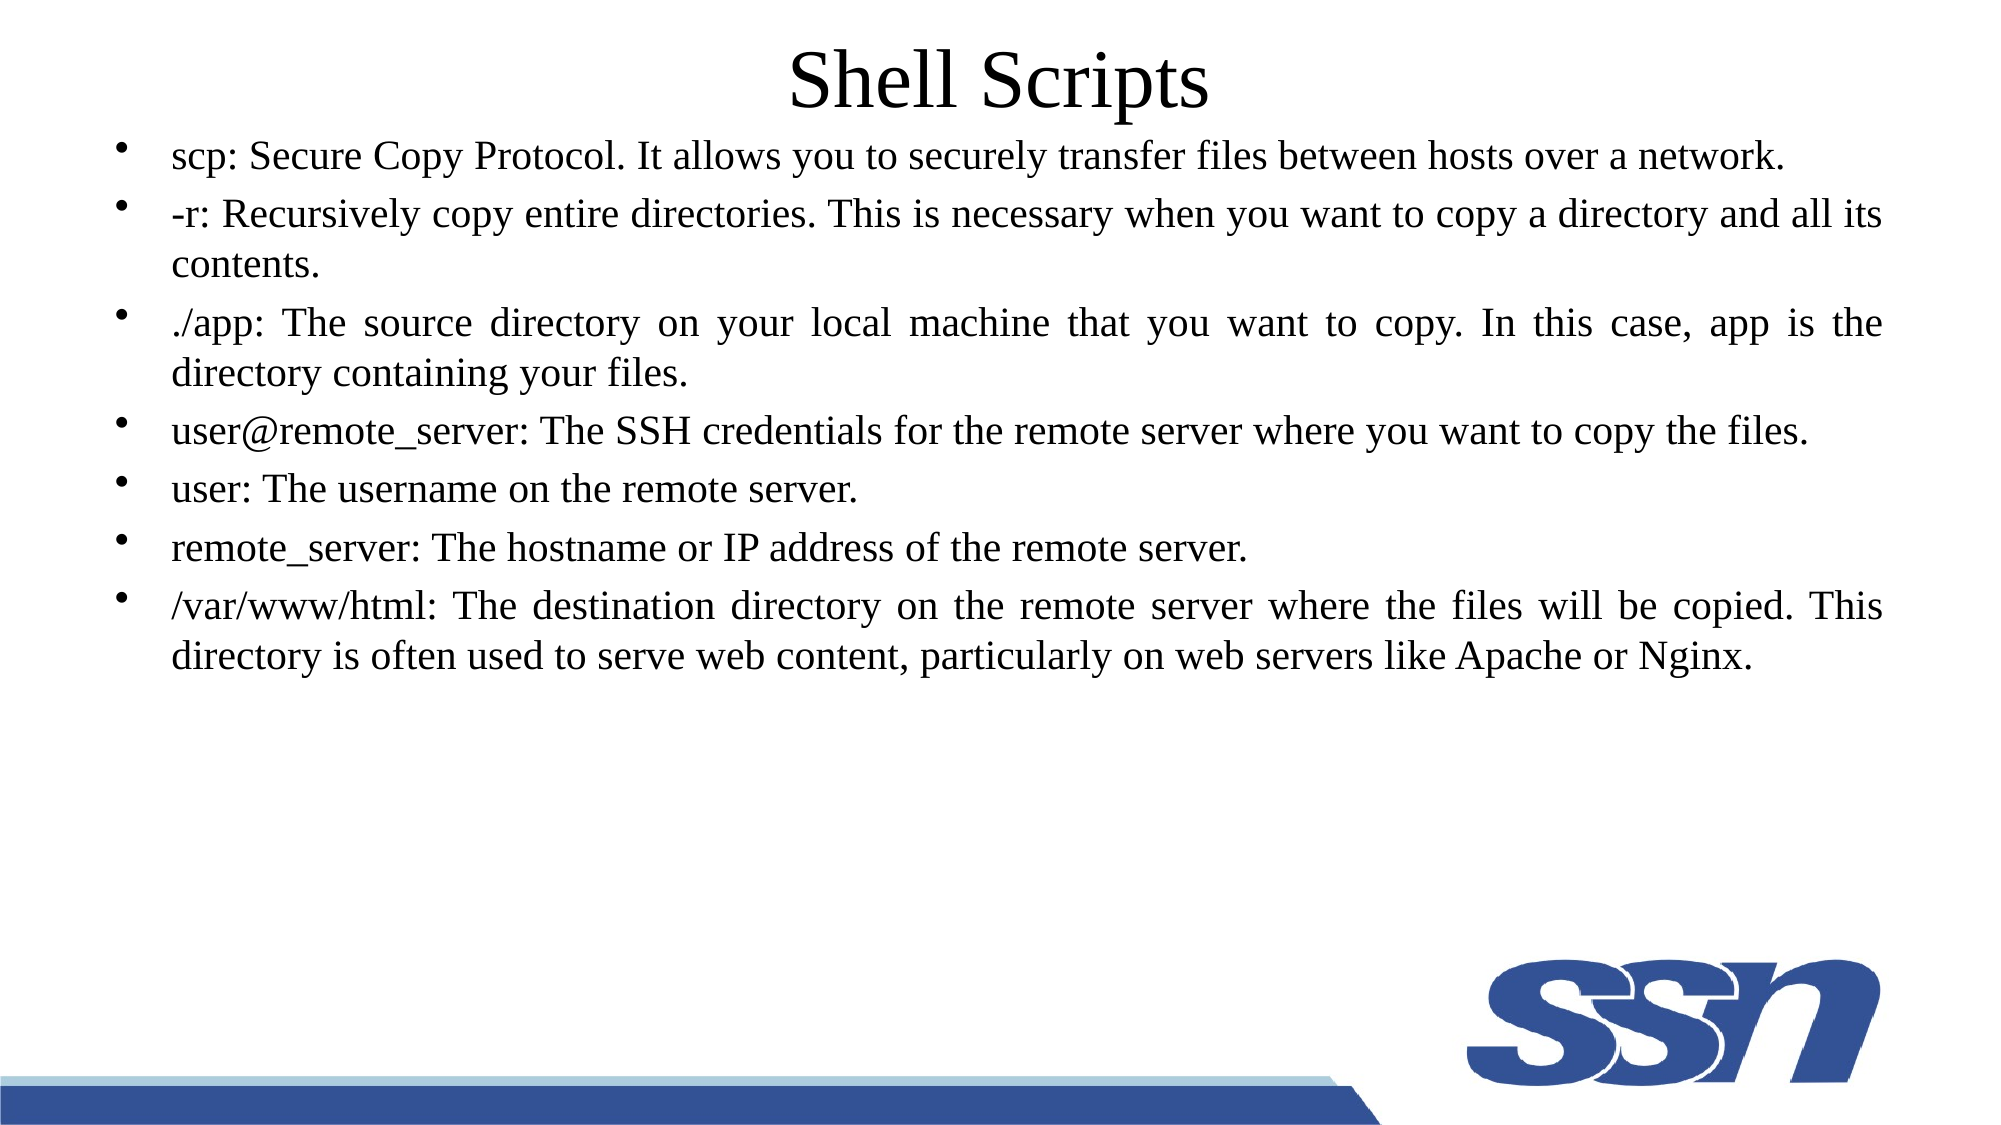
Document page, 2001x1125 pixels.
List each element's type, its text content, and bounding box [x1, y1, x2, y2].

picture [0, 916, 1967, 1125]
title Shell Scripts [99, 29, 1900, 120]
list scp: Secure Copy Protocol. It allows you to securely transfer files between hosts over a network. -r: Recursively copy entire directories. This is necessary when you want to copy a directory and all its contents. ./app: The source directory on your local machine that you want to copy. In this case, app is the directory containing your files. user@remote_server: The SSH credentials for the remote server where you want to copy the files. user: The username on the remote server. remote_server: The hostname or IP address of the remote server. /var/www/html: The destination directory on the remote server where the files will be copied. This directory is often used to serve web content, particularly on web servers like Apache or Nginx. [99, 120, 1900, 1005]
